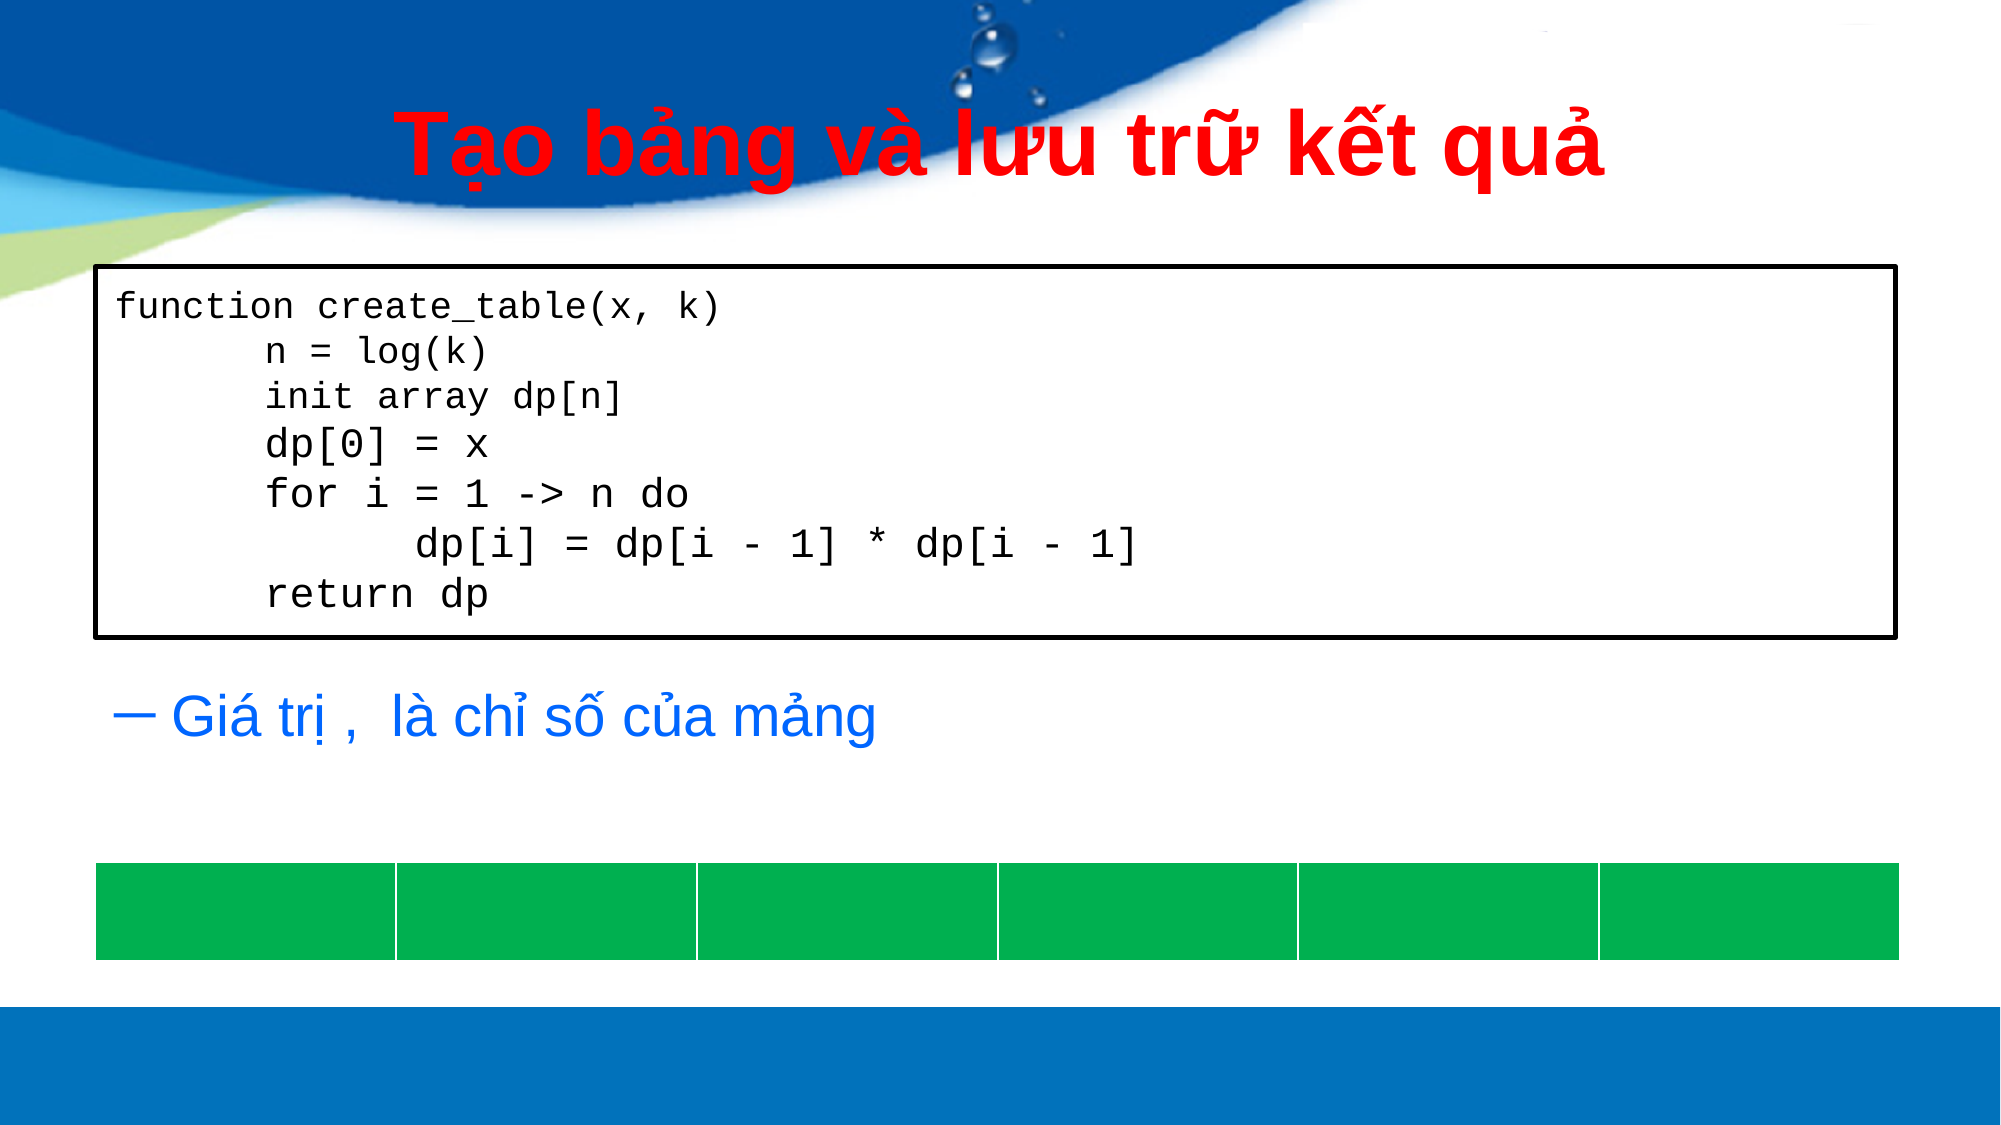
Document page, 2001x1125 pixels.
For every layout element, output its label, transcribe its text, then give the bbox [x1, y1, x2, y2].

text_box [93, 264, 1897, 639]
text_box function create_table(x, k) n = log(k) init array dp[n] dp[0] = x for i = 1 -> n do dp[i] = dp[i - 1] * dp[i - 1] return dp [99, 273, 1900, 624]
picture [0, 0, 2001, 1125]
title Tạo bảng và lưu trữ kết quả [99, 45, 1900, 233]
